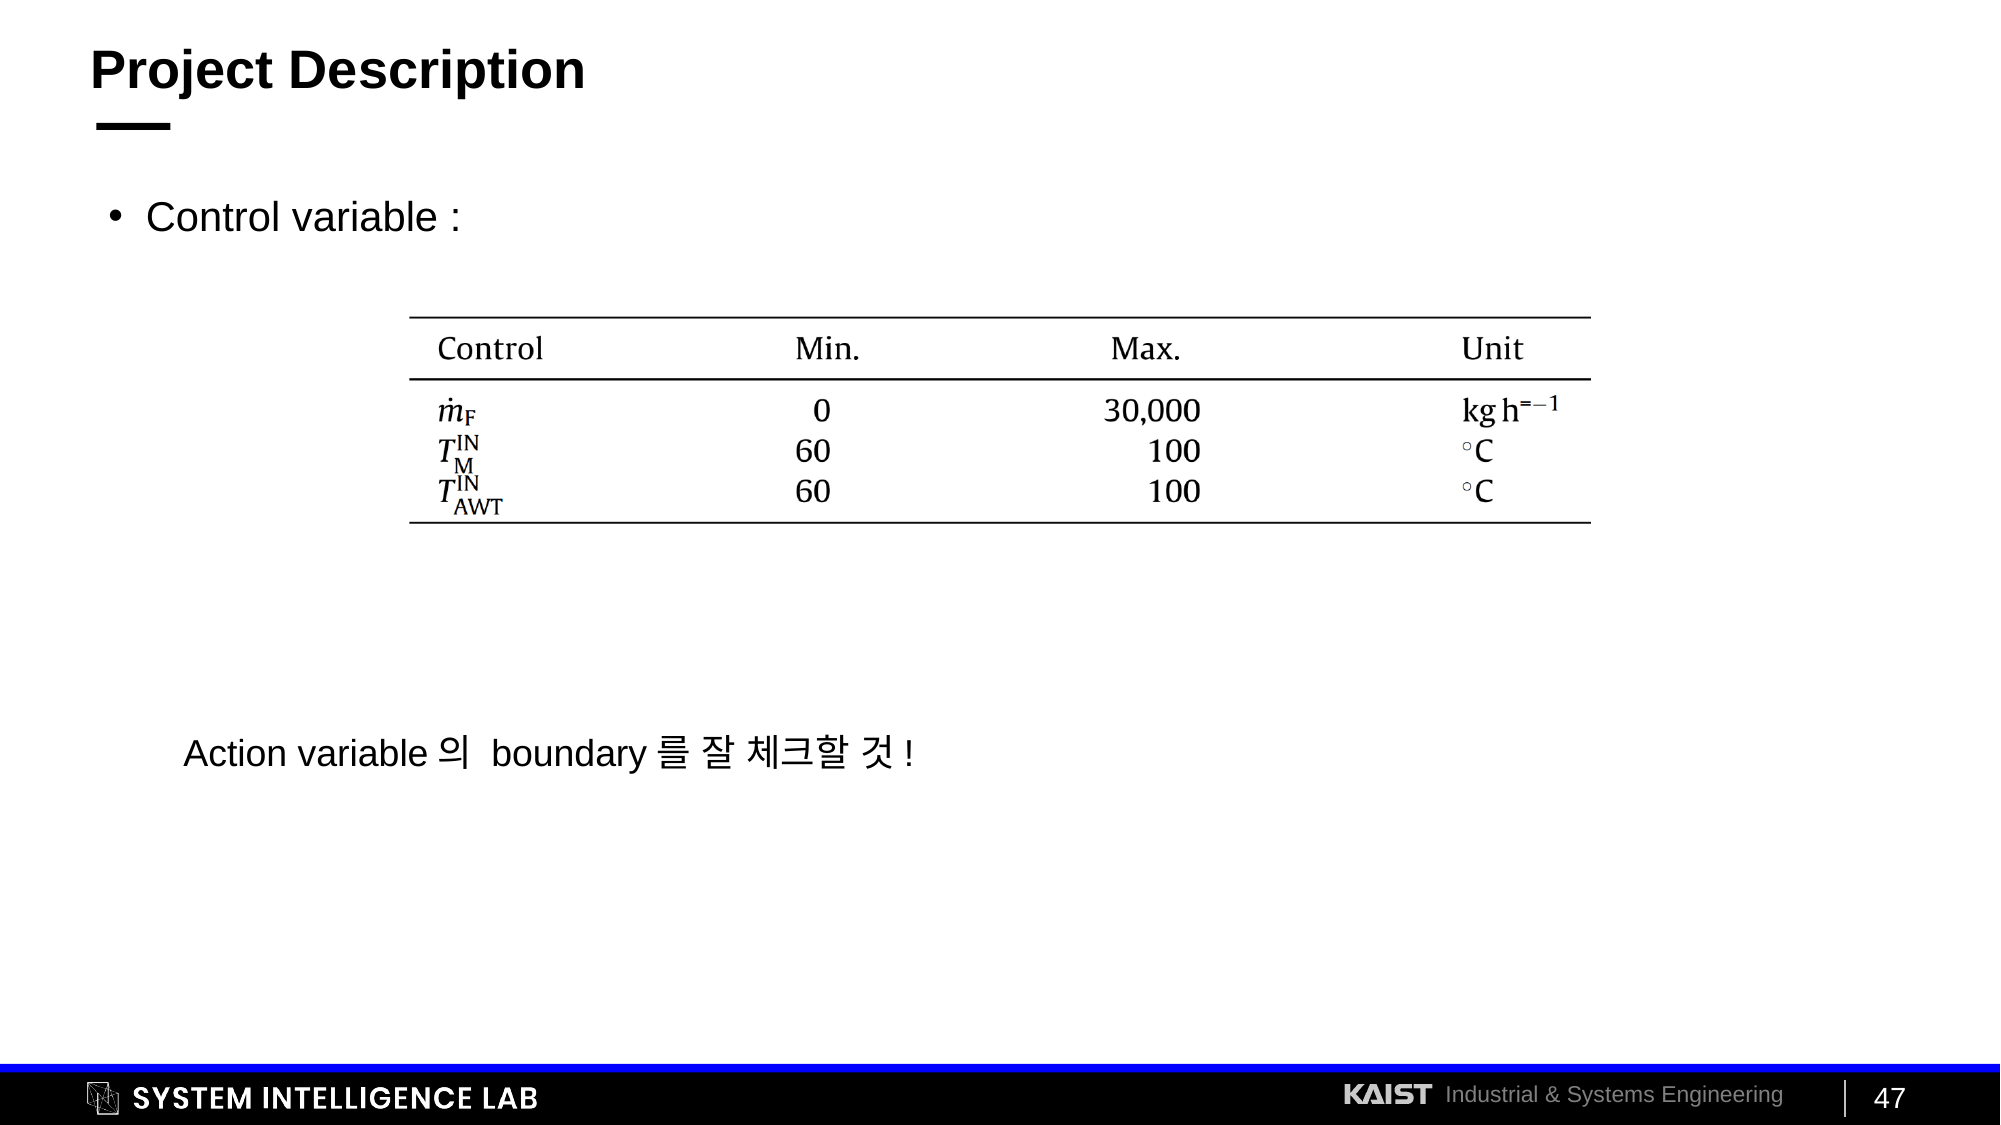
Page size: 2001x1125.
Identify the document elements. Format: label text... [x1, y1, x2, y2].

title Project Description [0, 15, 1725, 127]
slide_number 47 [1471, 1071, 1922, 1125]
picture [1322, 1082, 1455, 1107]
picture [405, 313, 1595, 527]
